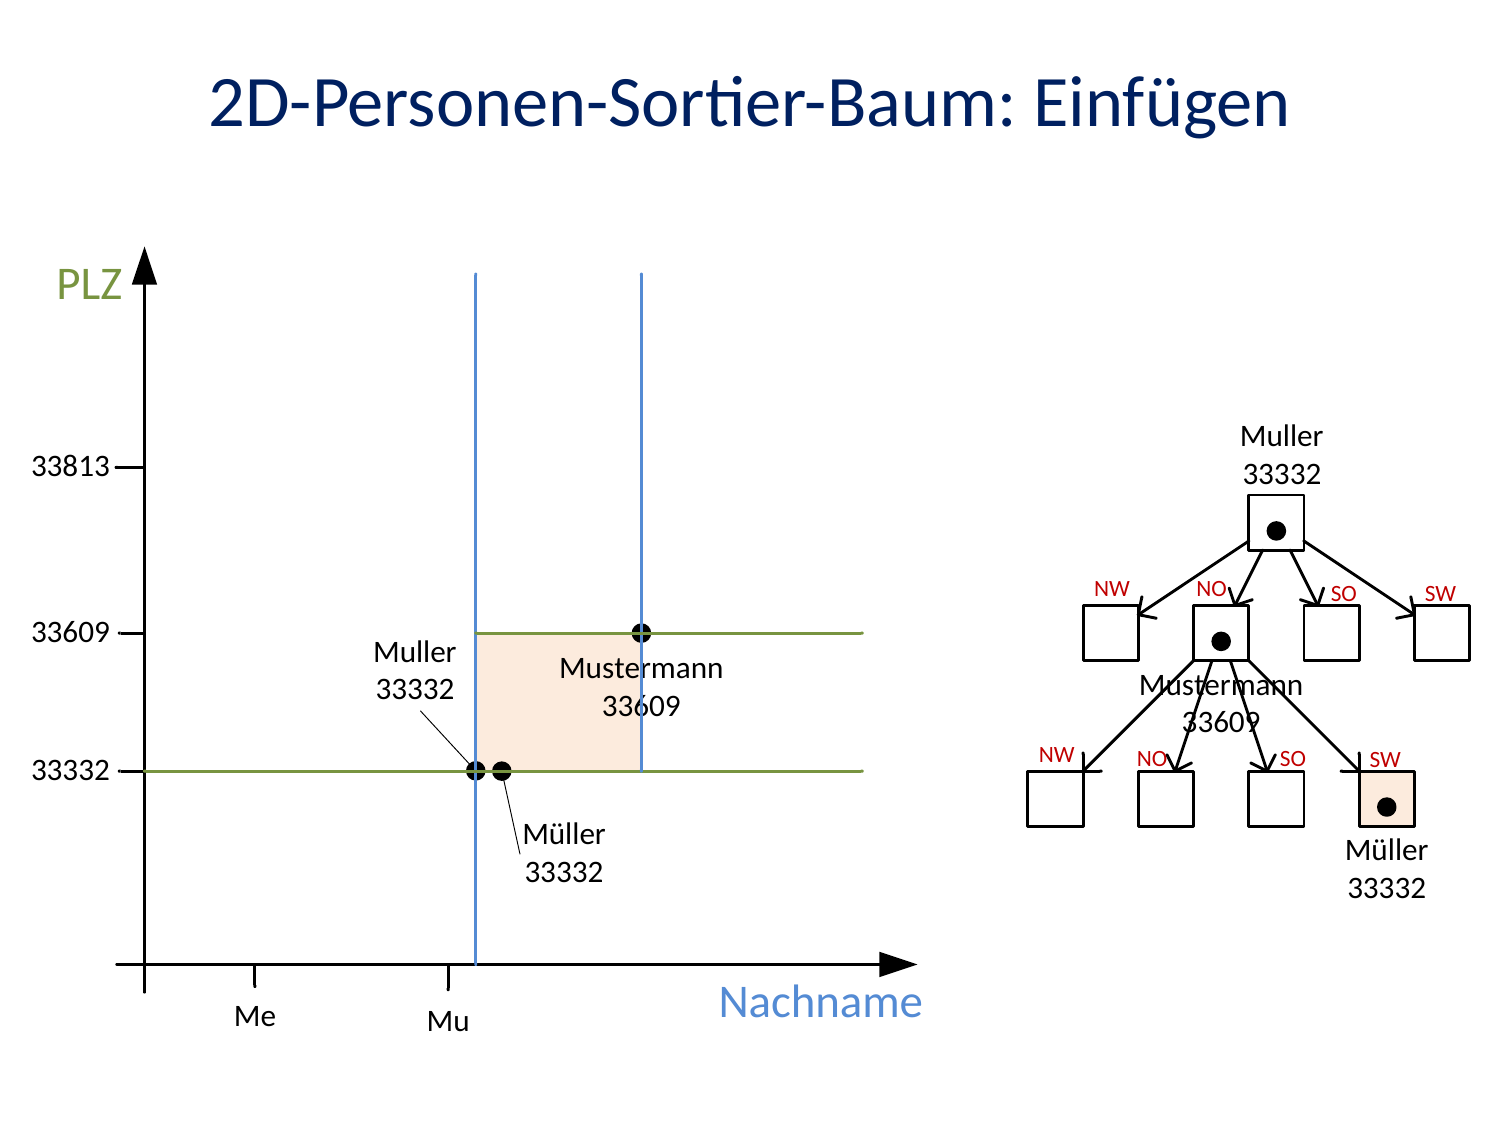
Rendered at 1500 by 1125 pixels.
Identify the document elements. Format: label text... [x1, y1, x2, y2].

title 2D-Personen-Sortier-Baum: Einfügen [75, 45, 1425, 149]
picture [26, 241, 1476, 1046]
